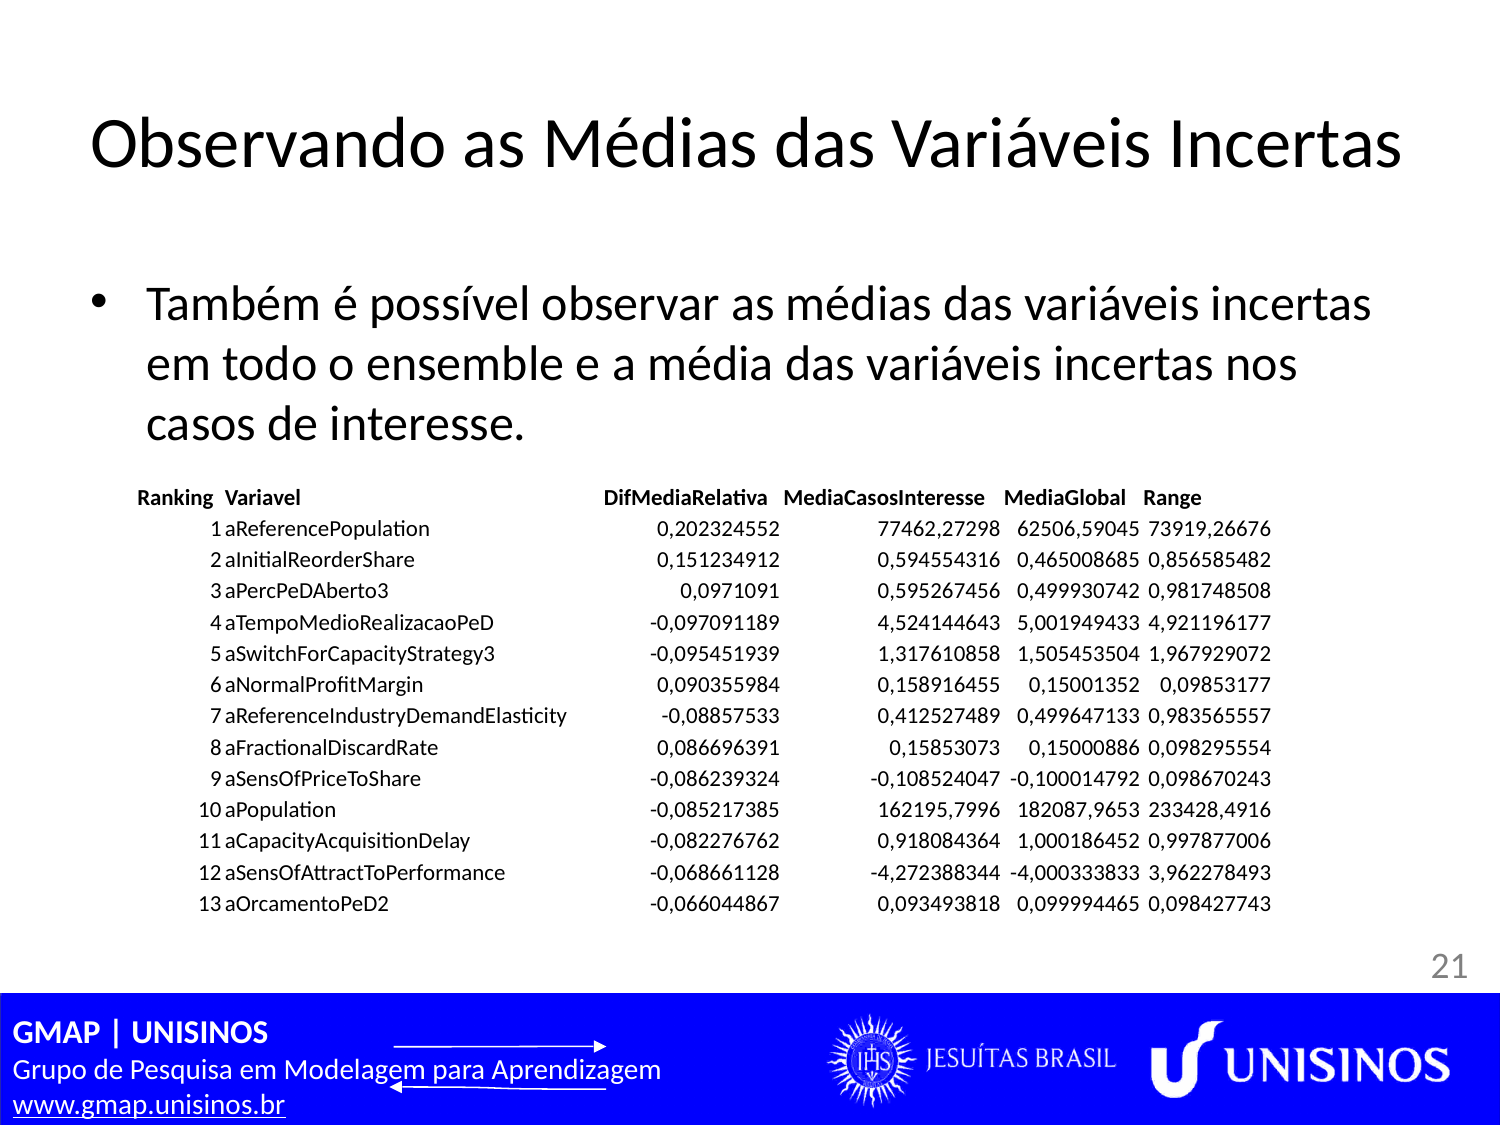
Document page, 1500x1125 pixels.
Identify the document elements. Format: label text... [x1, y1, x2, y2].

table_header DifMediaRelativa [602, 480, 782, 511]
table_cell 1,505453504 [1002, 636, 1142, 667]
table_cell 0,918084364 [782, 823, 1002, 855]
table_cell -4,000333833 [1002, 855, 1142, 886]
table_cell 3 [136, 574, 223, 605]
table_cell aPercPeDAberto3 [223, 574, 602, 605]
table_cell -4,272388344 [782, 855, 1002, 886]
table_cell aFractionalDiscardRate [223, 730, 602, 761]
table_cell 62506,59045 [1002, 511, 1142, 542]
table_cell 162195,7996 [782, 792, 1002, 823]
list Também é possível observar as médias das variáveis incertas em todo o ensemble e a média das variáveis incertas nos casos de interesse. [75, 262, 1425, 539]
table_cell 10 [136, 792, 223, 823]
table_cell 233428,4916 [1142, 792, 1273, 823]
table_cell aNormalProfitMargin [223, 667, 602, 699]
table_cell aReferenceIndustryDemandElasticity [223, 699, 602, 730]
table_cell 13 [136, 886, 223, 917]
table_header MediaGlobal [1002, 480, 1142, 511]
table_cell 77462,27298 [782, 511, 1002, 542]
table_cell 1,317610858 [782, 636, 1002, 667]
table_cell 0,098670243 [1142, 761, 1273, 792]
table_cell 0,093493818 [782, 886, 1002, 917]
table_cell 6 [136, 667, 223, 699]
table_cell 4,921196177 [1142, 605, 1273, 636]
table_cell 0,15000886 [1002, 730, 1142, 761]
table_cell 0,090355984 [602, 667, 782, 699]
table_cell 0,595267456 [782, 574, 1002, 605]
table_cell 0,594554316 [782, 542, 1002, 574]
table_cell aCapacityAcquisitionDelay [223, 823, 602, 855]
table_cell 0,499930742 [1002, 574, 1142, 605]
table_cell 0,15001352 [1002, 667, 1142, 699]
table_cell aReferencePopulation [223, 511, 602, 542]
table_cell 1,000186452 [1002, 823, 1142, 855]
table_cell -0,066044867 [602, 886, 782, 917]
table_cell -0,095451939 [602, 636, 782, 667]
table_cell -0,068661128 [602, 855, 782, 886]
table_cell 4,524144643 [782, 605, 1002, 636]
table_cell -0,08857533 [602, 699, 782, 730]
table_cell 2 [136, 542, 223, 574]
table_cell -0,085217385 [602, 792, 782, 823]
picture [0, 993, 1500, 1125]
table_header MediaCasosInteresse [782, 480, 1002, 511]
table_cell 0,098427743 [1142, 886, 1273, 917]
table_cell 0,499647133 [1002, 699, 1142, 730]
table_cell 0,086696391 [602, 730, 782, 761]
table_cell 0,856585482 [1142, 542, 1273, 574]
table_cell 0,997877006 [1142, 823, 1273, 855]
table_header Variavel [223, 480, 602, 511]
table_cell 3,962278493 [1142, 855, 1273, 886]
table_cell 0,412527489 [782, 699, 1002, 730]
table_header Ranking [136, 480, 223, 511]
table_cell 5 [136, 636, 223, 667]
table_cell 7 [136, 699, 223, 730]
table_cell aPopulation [223, 792, 602, 823]
table_cell 1,967929072 [1142, 636, 1273, 667]
table_cell 73919,26676 [1142, 511, 1273, 542]
table_cell 5,001949433 [1002, 605, 1142, 636]
table_cell 0,09853177 [1142, 667, 1273, 699]
table_cell 12 [136, 855, 223, 886]
title Observando as Médias das Variáveis Incertas [75, 45, 1425, 233]
table_cell 0,981748508 [1142, 574, 1273, 605]
table_cell 1 [136, 511, 223, 542]
table_cell -0,097091189 [602, 605, 782, 636]
table_cell 0,202324552 [602, 511, 782, 542]
table_cell aOrcamentoPeD2 [223, 886, 602, 917]
table_cell aSensOfAttractToPerformance [223, 855, 602, 886]
table_cell 4 [136, 605, 223, 636]
table_cell 9 [136, 761, 223, 792]
table_cell 0,465008685 [1002, 542, 1142, 574]
table_cell 0,099994465 [1002, 886, 1142, 917]
table_cell -0,108524047 [782, 761, 1002, 792]
table_cell aTempoMedioRealizacaoPeD [223, 605, 602, 636]
table_cell aSwitchForCapacityStrategy3 [223, 636, 602, 667]
table_cell -0,086239324 [602, 761, 782, 792]
table_cell -0,082276762 [602, 823, 782, 855]
table_header Range [1142, 480, 1273, 511]
table_cell 0,15853073 [782, 730, 1002, 761]
table_cell 0,158916455 [782, 667, 1002, 699]
table_cell aSensOfPriceToShare [223, 761, 602, 792]
table_cell 0,0971091 [602, 574, 782, 605]
table_cell 11 [136, 823, 223, 855]
table_cell -0,100014792 [1002, 761, 1142, 792]
table_cell 182087,9653 [1002, 792, 1142, 823]
table_cell 0,151234912 [602, 542, 782, 574]
table_cell 8 [136, 730, 223, 761]
table_cell aInitialReorderShare [223, 542, 602, 574]
table_cell 0,098295554 [1142, 730, 1273, 761]
table_cell 0,983565557 [1142, 699, 1273, 730]
